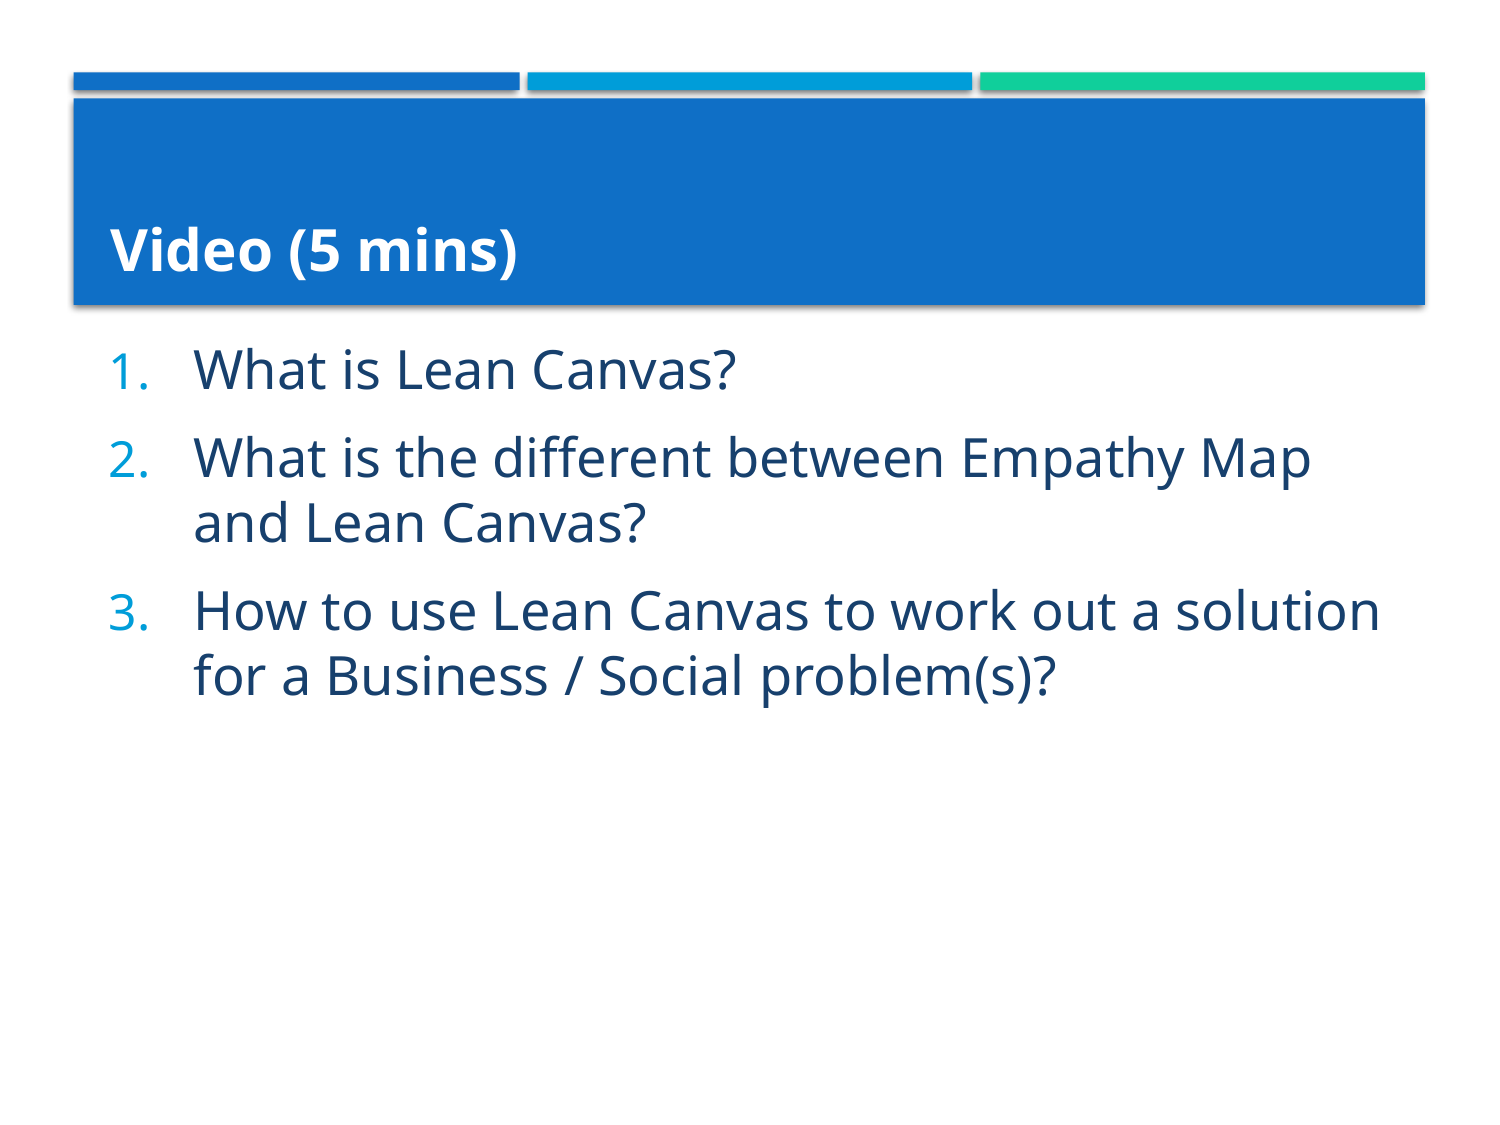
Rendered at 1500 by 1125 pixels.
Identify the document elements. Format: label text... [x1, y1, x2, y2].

list What is Lean Canvas? What is the different between Empathy Map and Lean Canvas? How to use Lean Canvas to work out a solution for a Business / Social problem(s)? [93, 327, 1405, 924]
title Video (5 mins) [95, 112, 1406, 291]
